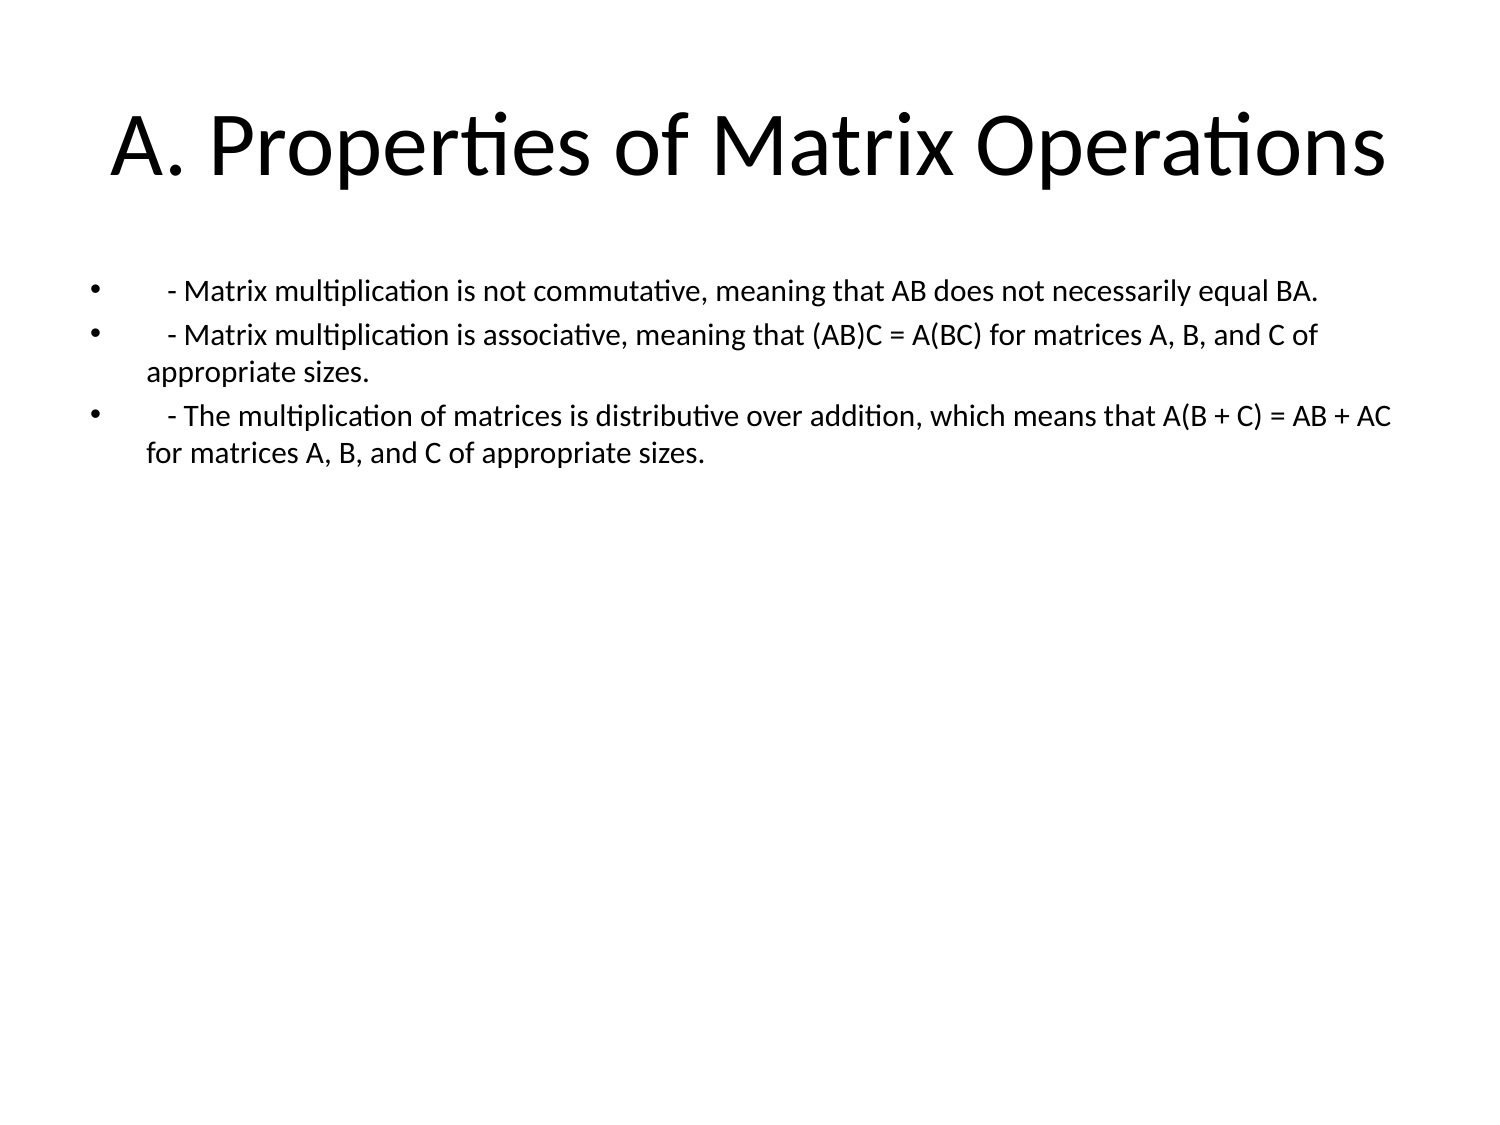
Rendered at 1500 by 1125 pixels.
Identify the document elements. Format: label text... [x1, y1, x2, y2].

title A. Properties of Matrix Operations [75, 45, 1425, 233]
list - Matrix multiplication is not commutative, meaning that AB does not necessarily equal BA. - Matrix multiplication is associative, meaning that (AB)C = A(BC) for matrices A, B, and C of appropriate sizes. - The multiplication of matrices is distributive over addition, which means that A(B + C) = AB + AC for matrices A, B, and C of appropriate sizes. [75, 262, 1425, 1005]
